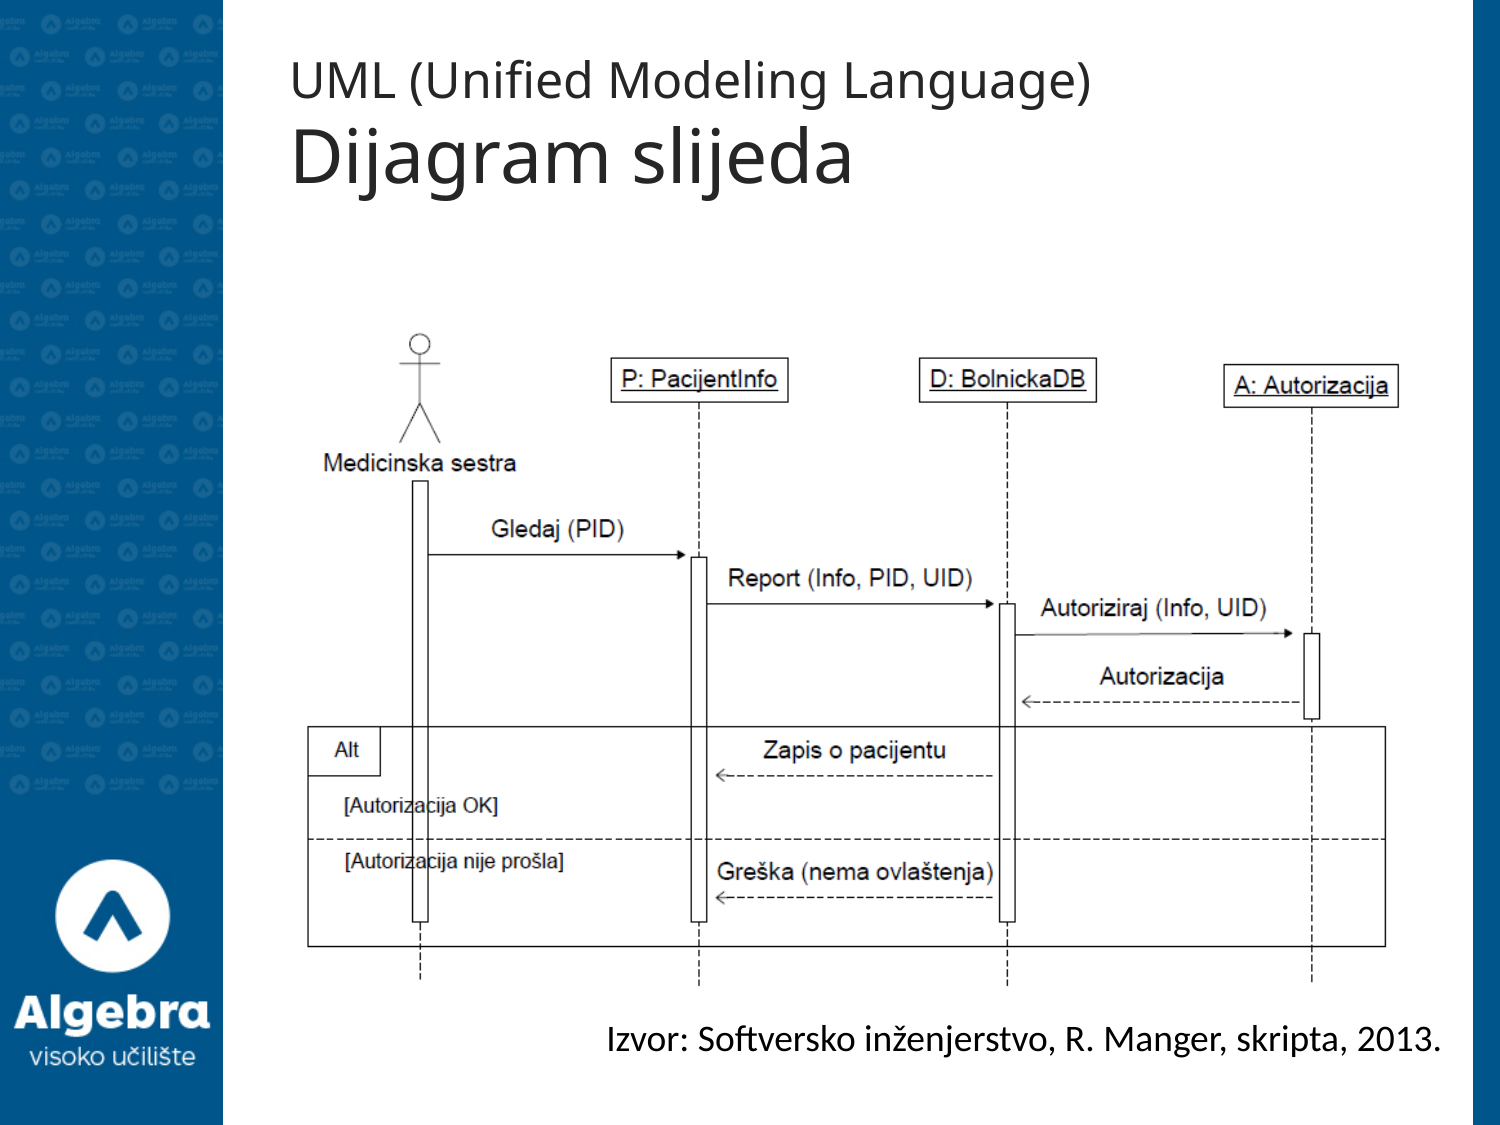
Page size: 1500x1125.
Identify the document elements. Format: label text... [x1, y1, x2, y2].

picture [0, 0, 223, 1125]
text_box Izvor: Softversko inženjerstvo, R. Manger, skripta, 2013. [591, 1006, 1497, 1067]
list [273, 324, 1422, 1012]
title UML (Unified Modeling Language) Dijagram slijeda [274, 44, 1422, 204]
picture [1473, 0, 1500, 1125]
